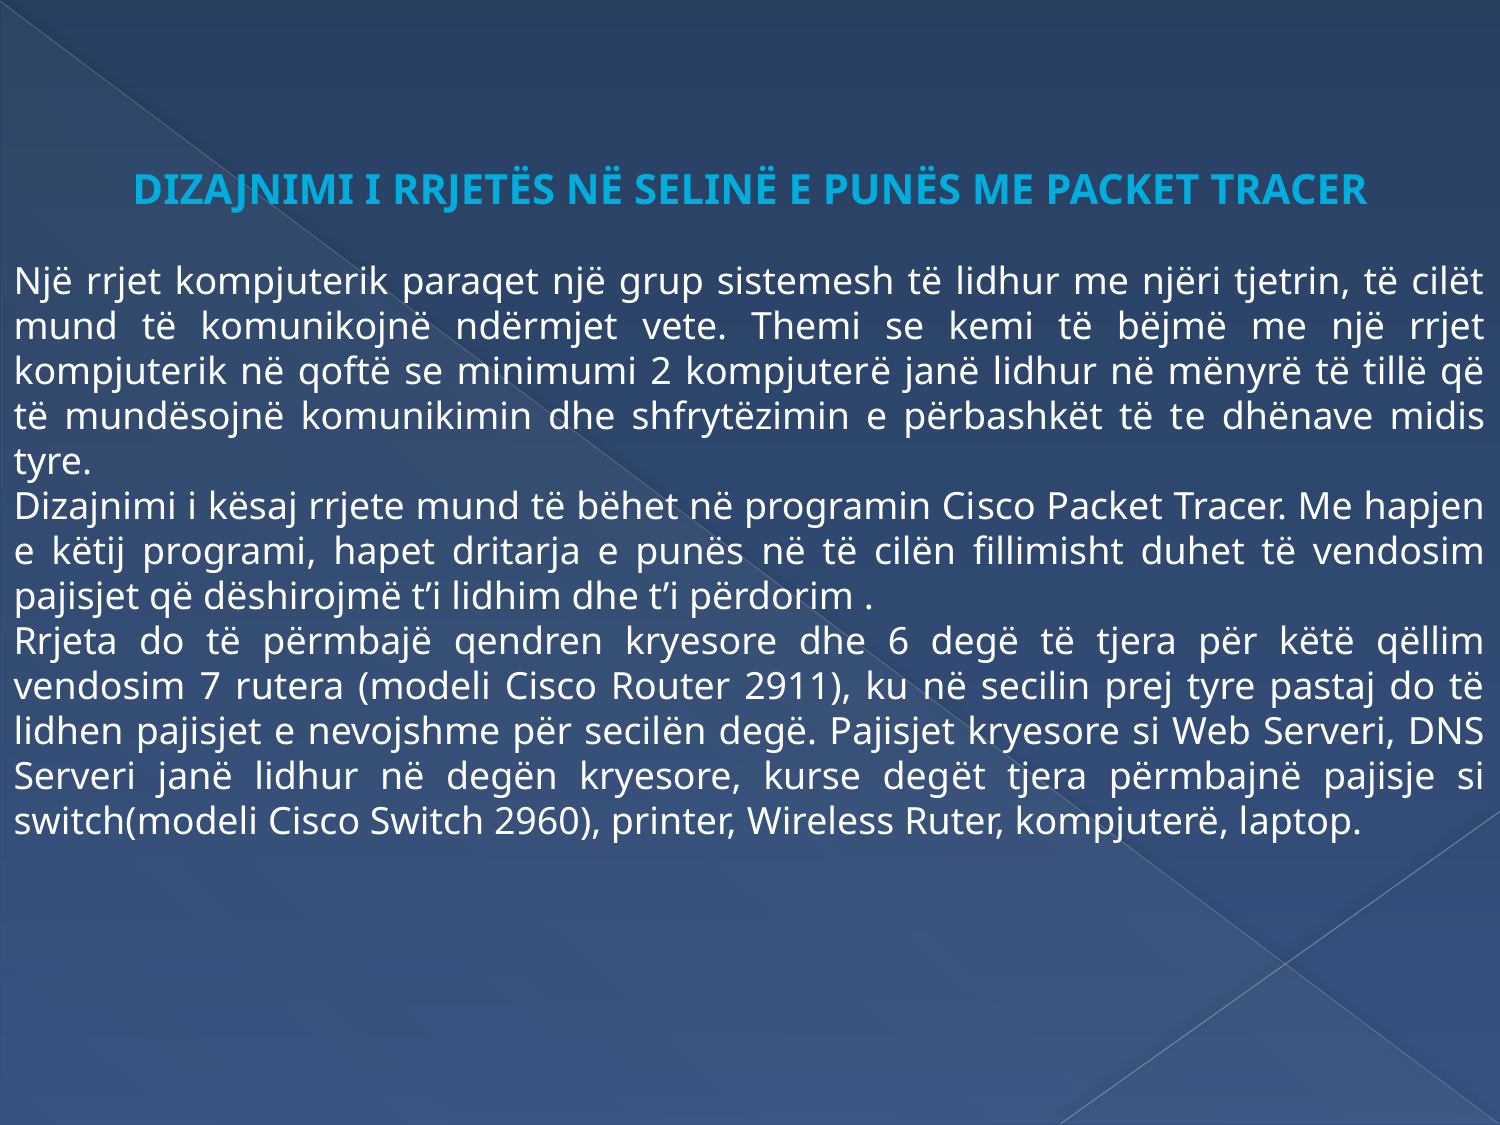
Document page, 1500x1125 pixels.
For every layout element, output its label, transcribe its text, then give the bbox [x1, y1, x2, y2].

text_box Një rrjet kompjuterik paraqet një grup sistemesh të lidhur me njëri tjetrin, të cilët mund të komunikojnë ndërmjet vete. Themi se kemi të bëjmë me një rrjet kompjuterik në qoftë se minimumi 2 kompjuterë janë lidhur në mënyrë të tillë që të mundësojnë komunikimin dhe shfrytëzimin e përbashkët të te dhënave midis tyre. Dizajnimi i kësaj rrjete mund të bëhet në programin Cisco Packet Tracer. Me hapjen e këtij programi, hapet dritarja e punës në të cilën fillimisht duhet të vendosim pajisjet që dëshirojmë t’i lidhim dhe t’i përdorim . Rrjeta do të përmbajë qendren kryesore dhe 6 degë të tjera për këtë qëllim vendosim 7 rutera (modeli Cisco Router 2911), ku në secilin prej tyre pastaj do të lidhen pajisjet e nevojshme për secilën degë. Pajisjet kryesore si Web Serveri, DNS Serveri janë lidhur në degën kryesore, kurse degët tjera përmbajnë pajisje si switch(modeli Cisco Switch 2960), printer, Wireless Ruter, kompjuterë, laptop. [0, 249, 1500, 895]
text_box DIZAJNIMI I RRJETËS NË selinË E PUNËS ME PACKET TRACER [0, 155, 1500, 221]
